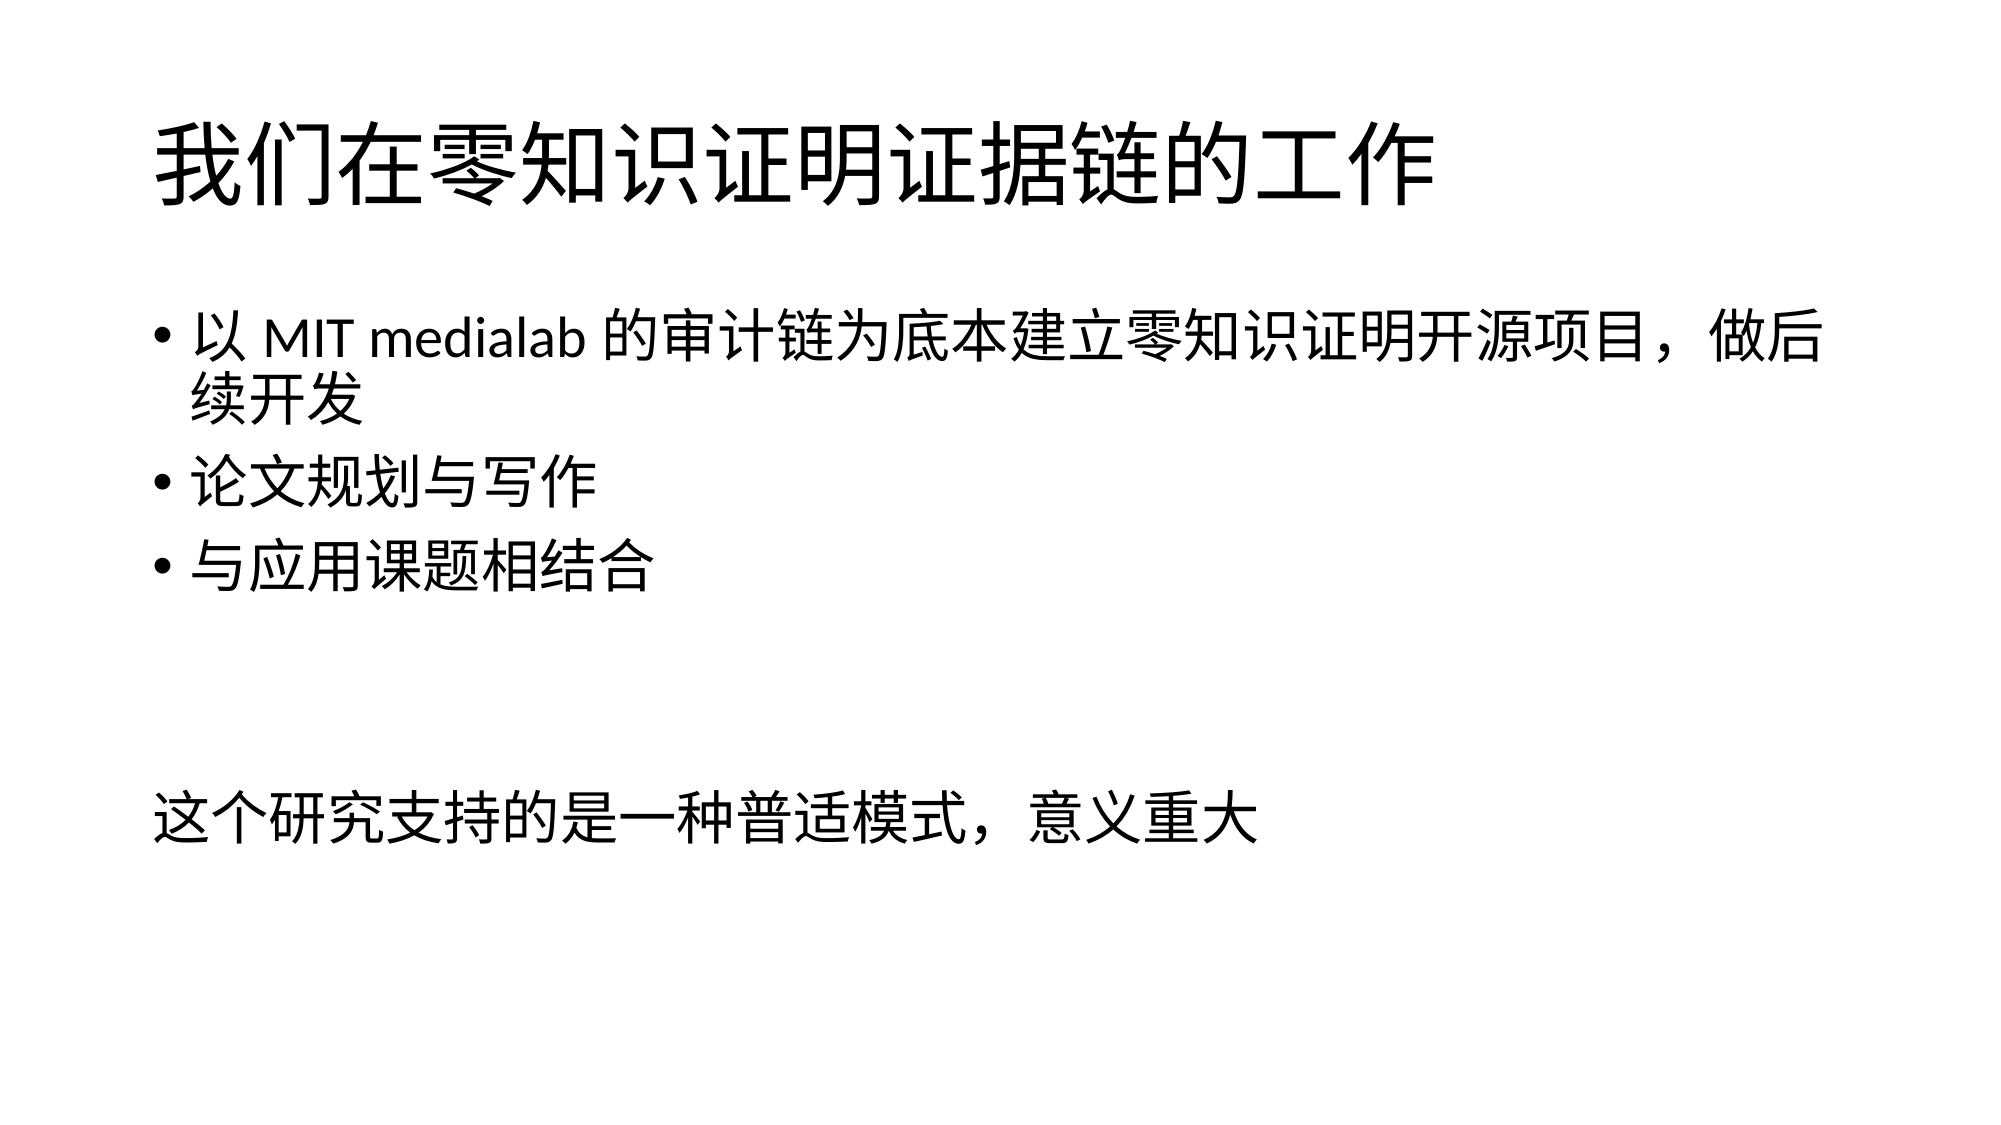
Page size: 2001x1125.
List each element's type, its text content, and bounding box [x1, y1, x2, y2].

title 我们在零知识证明证据链的工作 [137, 59, 1863, 278]
list 以MIT medialab的审计链为底本建立零知识证明开源项目，做后续开发 论文规划与写作 与应用课题相结合 这个研究支持的是一种普适模式，意义重大 [137, 299, 1863, 1014]
